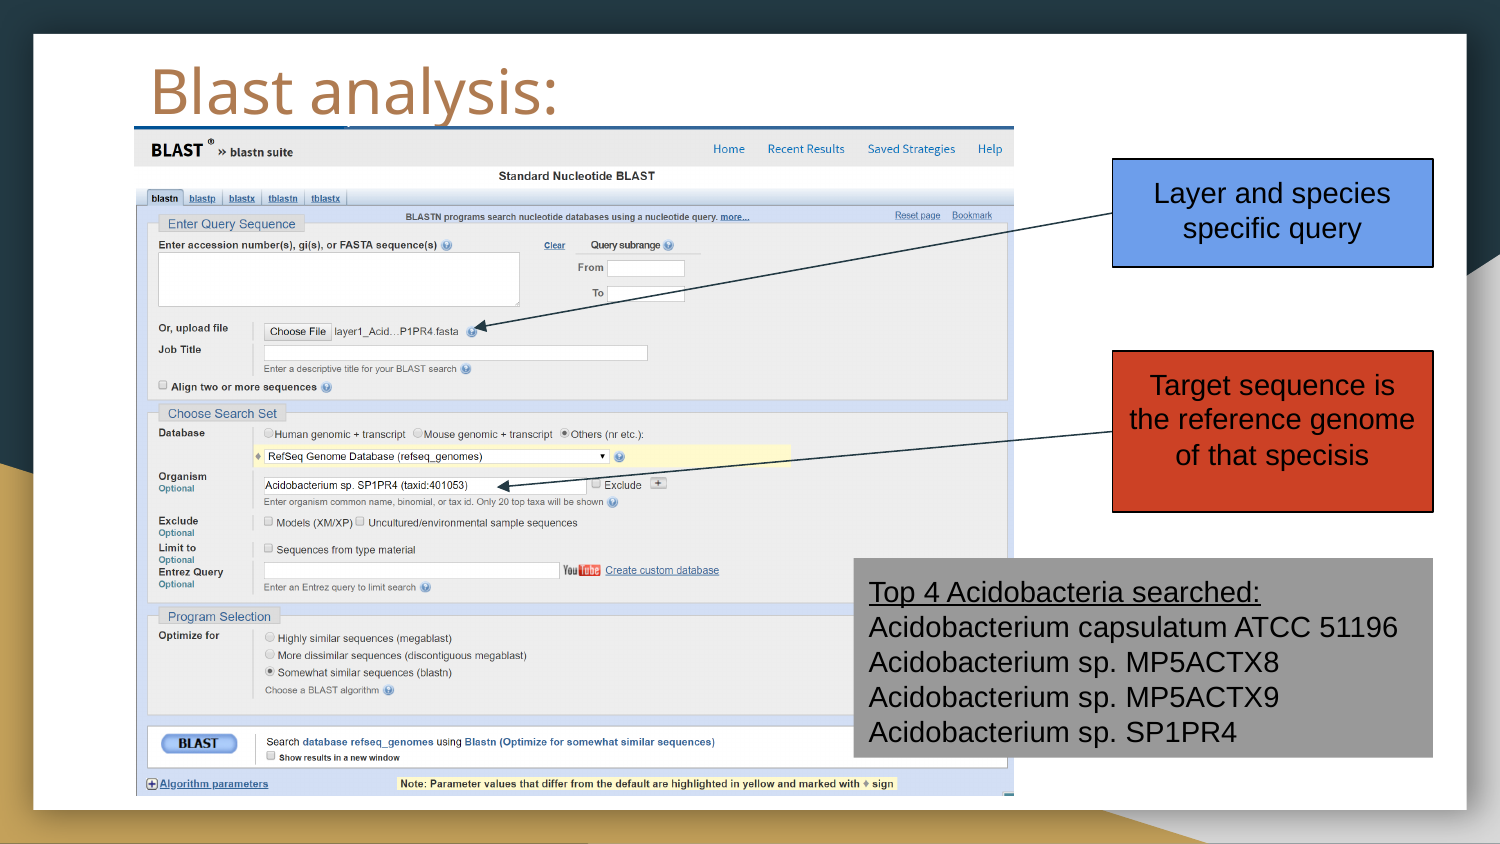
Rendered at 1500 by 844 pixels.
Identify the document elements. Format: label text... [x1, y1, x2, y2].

text_box Top 4 Acidobacteria searched: Acidobacterium capsulatum ATCC 51196 Acidobacterium sp. MP5ACTX8 Acidobacterium sp. MP5ACTX9 Acidobacterium sp. SP1PR4 [1018, 558, 1433, 758]
text_box Target sequence is the reference genome of that specisis [1112, 350, 1433, 513]
title Blast analysis: [134, 36, 1366, 145]
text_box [473, 212, 1113, 329]
text_box Layer and species specific query [1112, 159, 1433, 267]
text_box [496, 431, 1113, 488]
picture [134, 125, 1014, 797]
